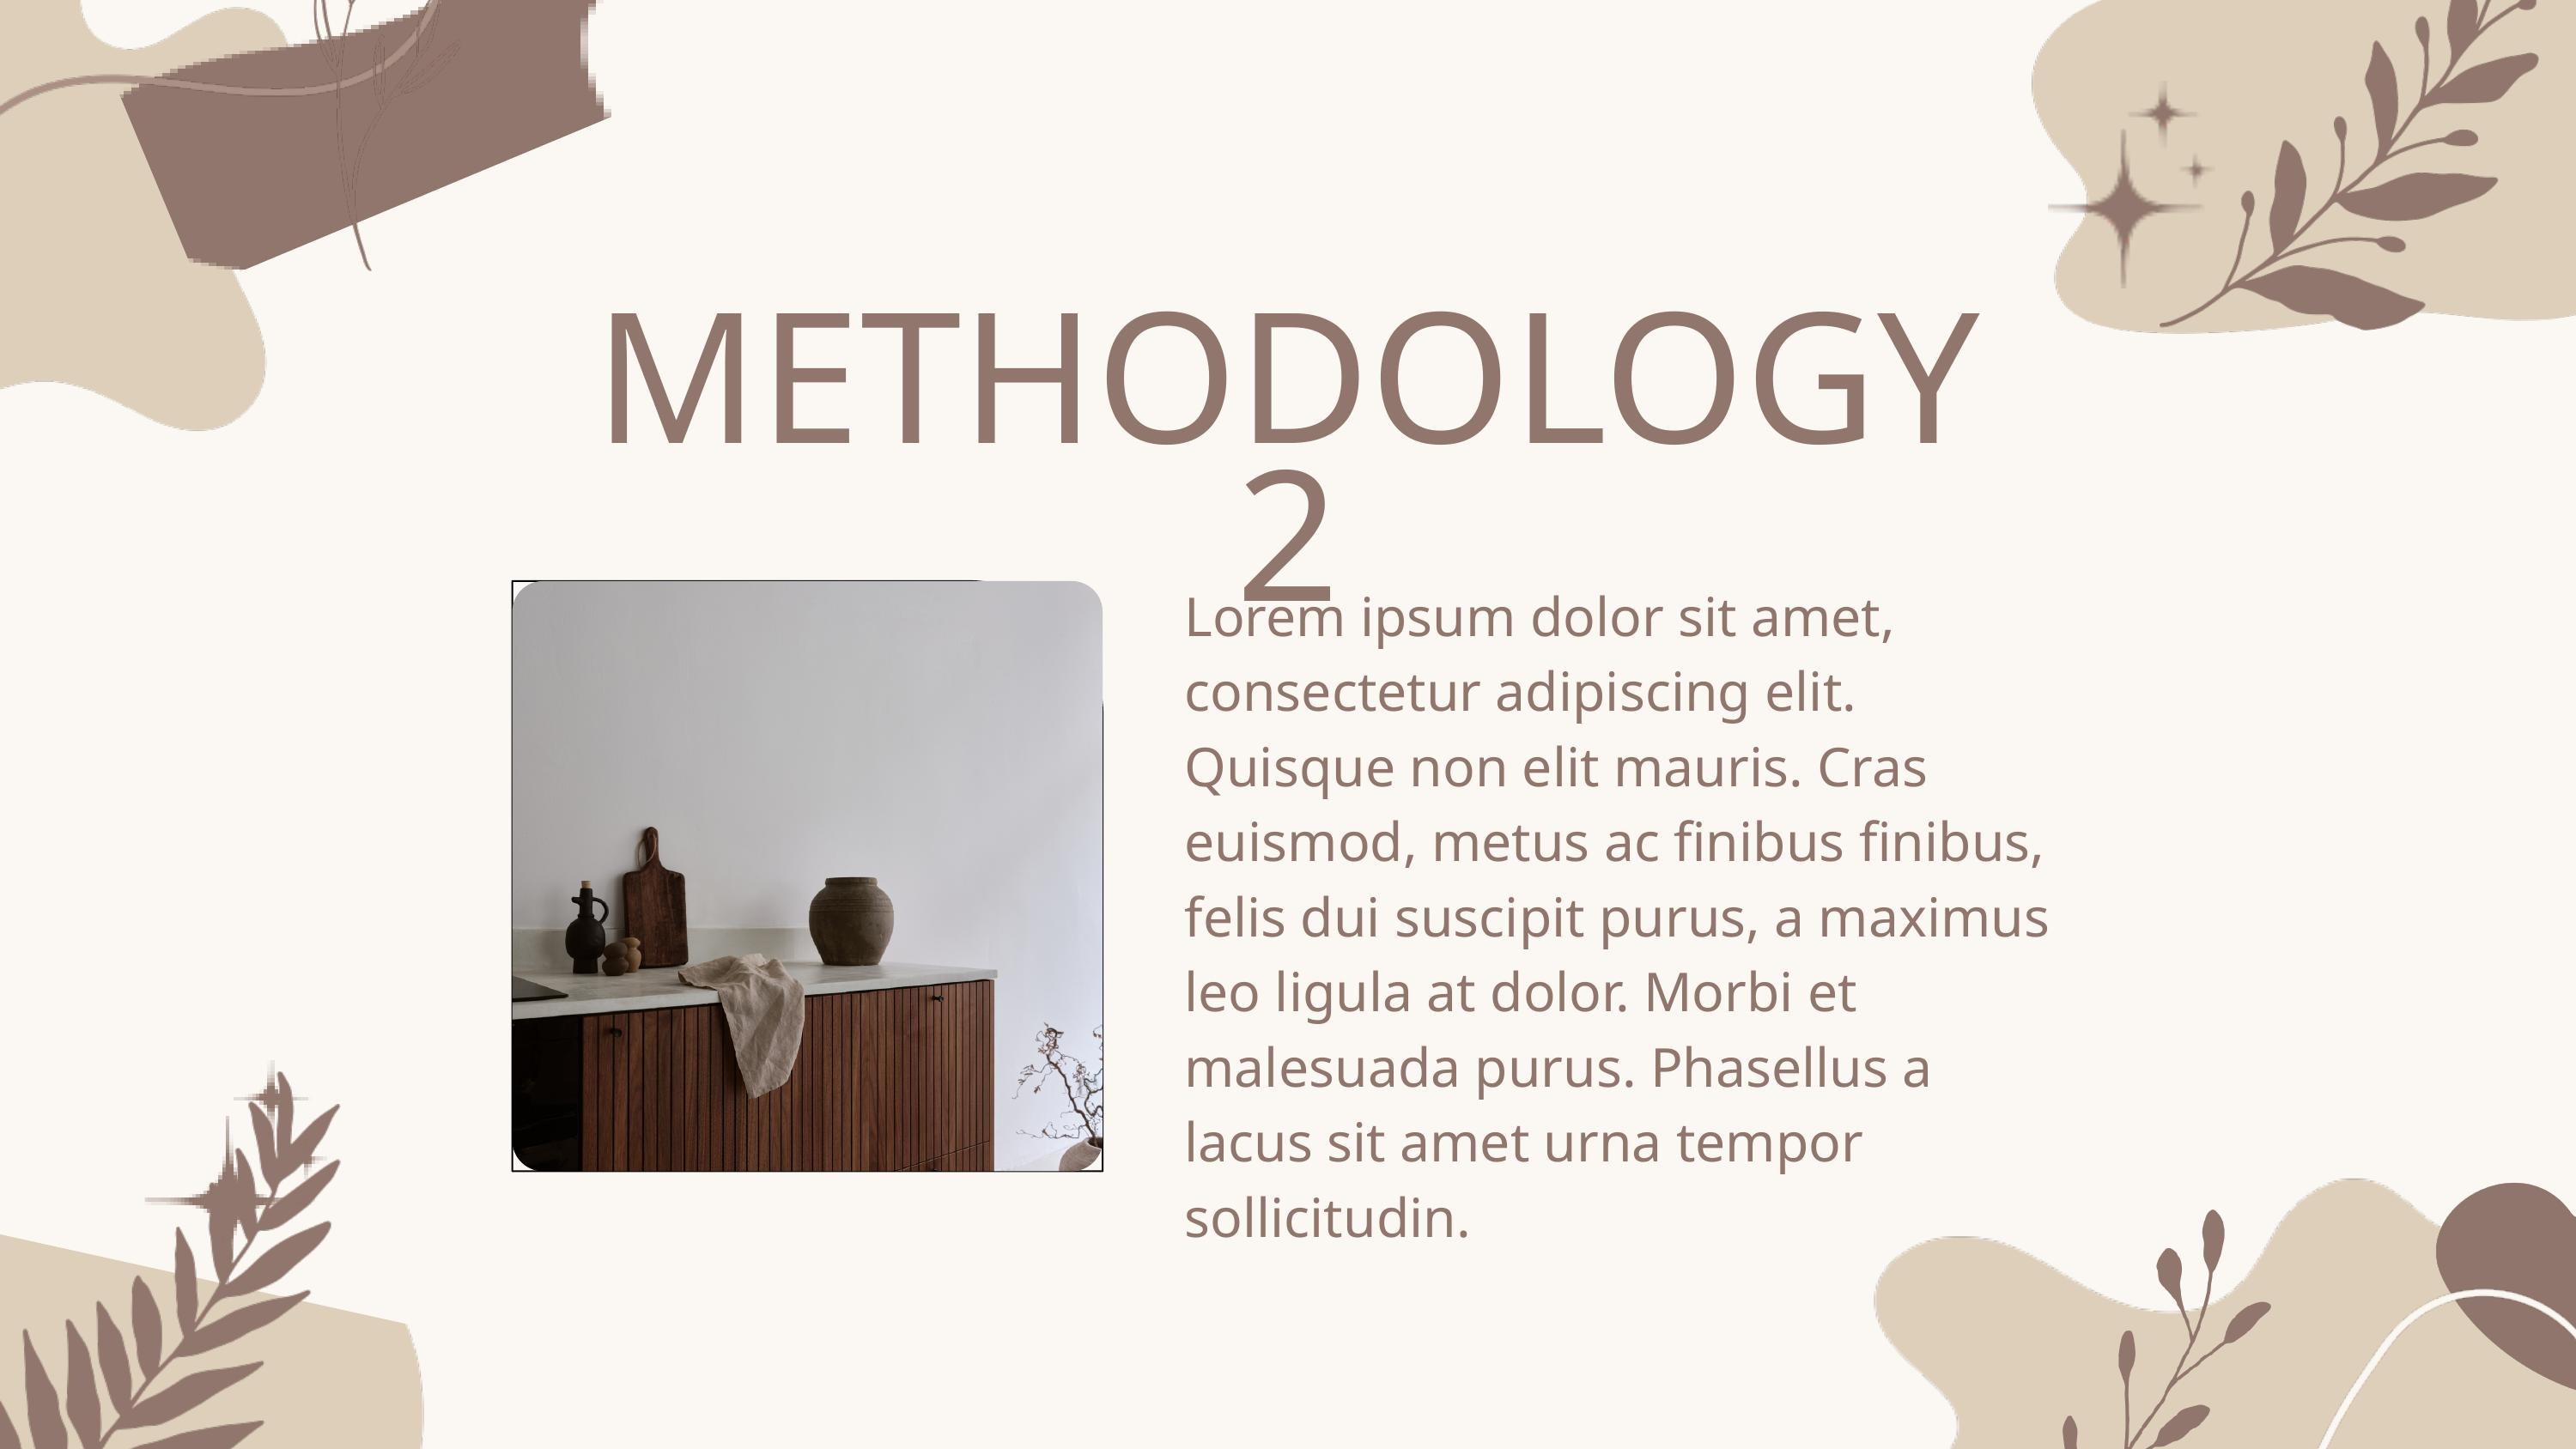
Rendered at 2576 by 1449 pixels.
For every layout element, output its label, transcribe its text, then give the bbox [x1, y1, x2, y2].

text_box [0, 169, 296, 435]
text_box METHODOLOGY 2 [519, 321, 2057, 638]
text_box [0, 0, 313, 169]
text_box [2048, 81, 2215, 288]
text_box [2027, 0, 2576, 336]
text_box [341, 1309, 592, 1449]
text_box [512, 580, 1103, 1172]
text_box [2160, 0, 2539, 330]
text_box [150, 169, 313, 288]
text_box [2408, 1143, 2576, 1280]
text_box [313, 0, 462, 271]
text_box [2271, 1280, 2576, 1449]
text_box [2048, 1209, 2271, 1449]
text_box [0, 1071, 341, 1449]
text_box [462, 0, 736, 179]
text_box Lorem ipsum dolor sit amet, consectetur adipiscing elit. Quisque non elit mauris. Cras euismod, metus ac finibus finibus, felis dui suscipit purus, a maximus leo ligula at dolor. Morbi et malesuada purus. Phasellus a lacus sit amet urna tempor sollicitudin. [1184, 571, 2064, 1248]
text_box [144, 1060, 327, 1288]
text_box [1734, 1173, 2408, 1449]
